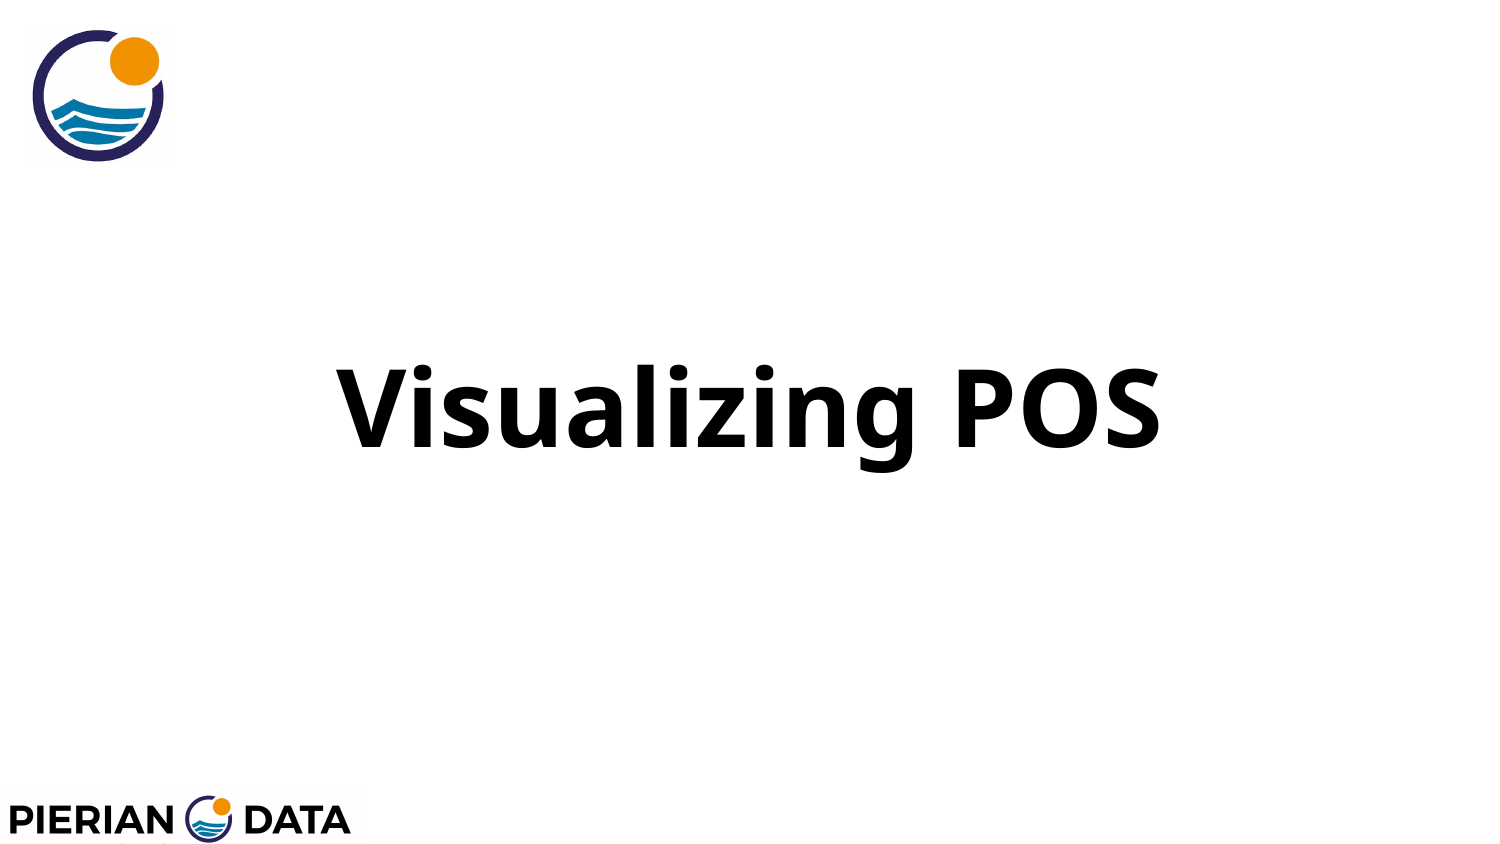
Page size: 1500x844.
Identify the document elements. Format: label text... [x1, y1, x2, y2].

picture [24, 24, 172, 167]
picture [0, 787, 368, 844]
title Visualizing POS [51, 253, 1449, 484]
